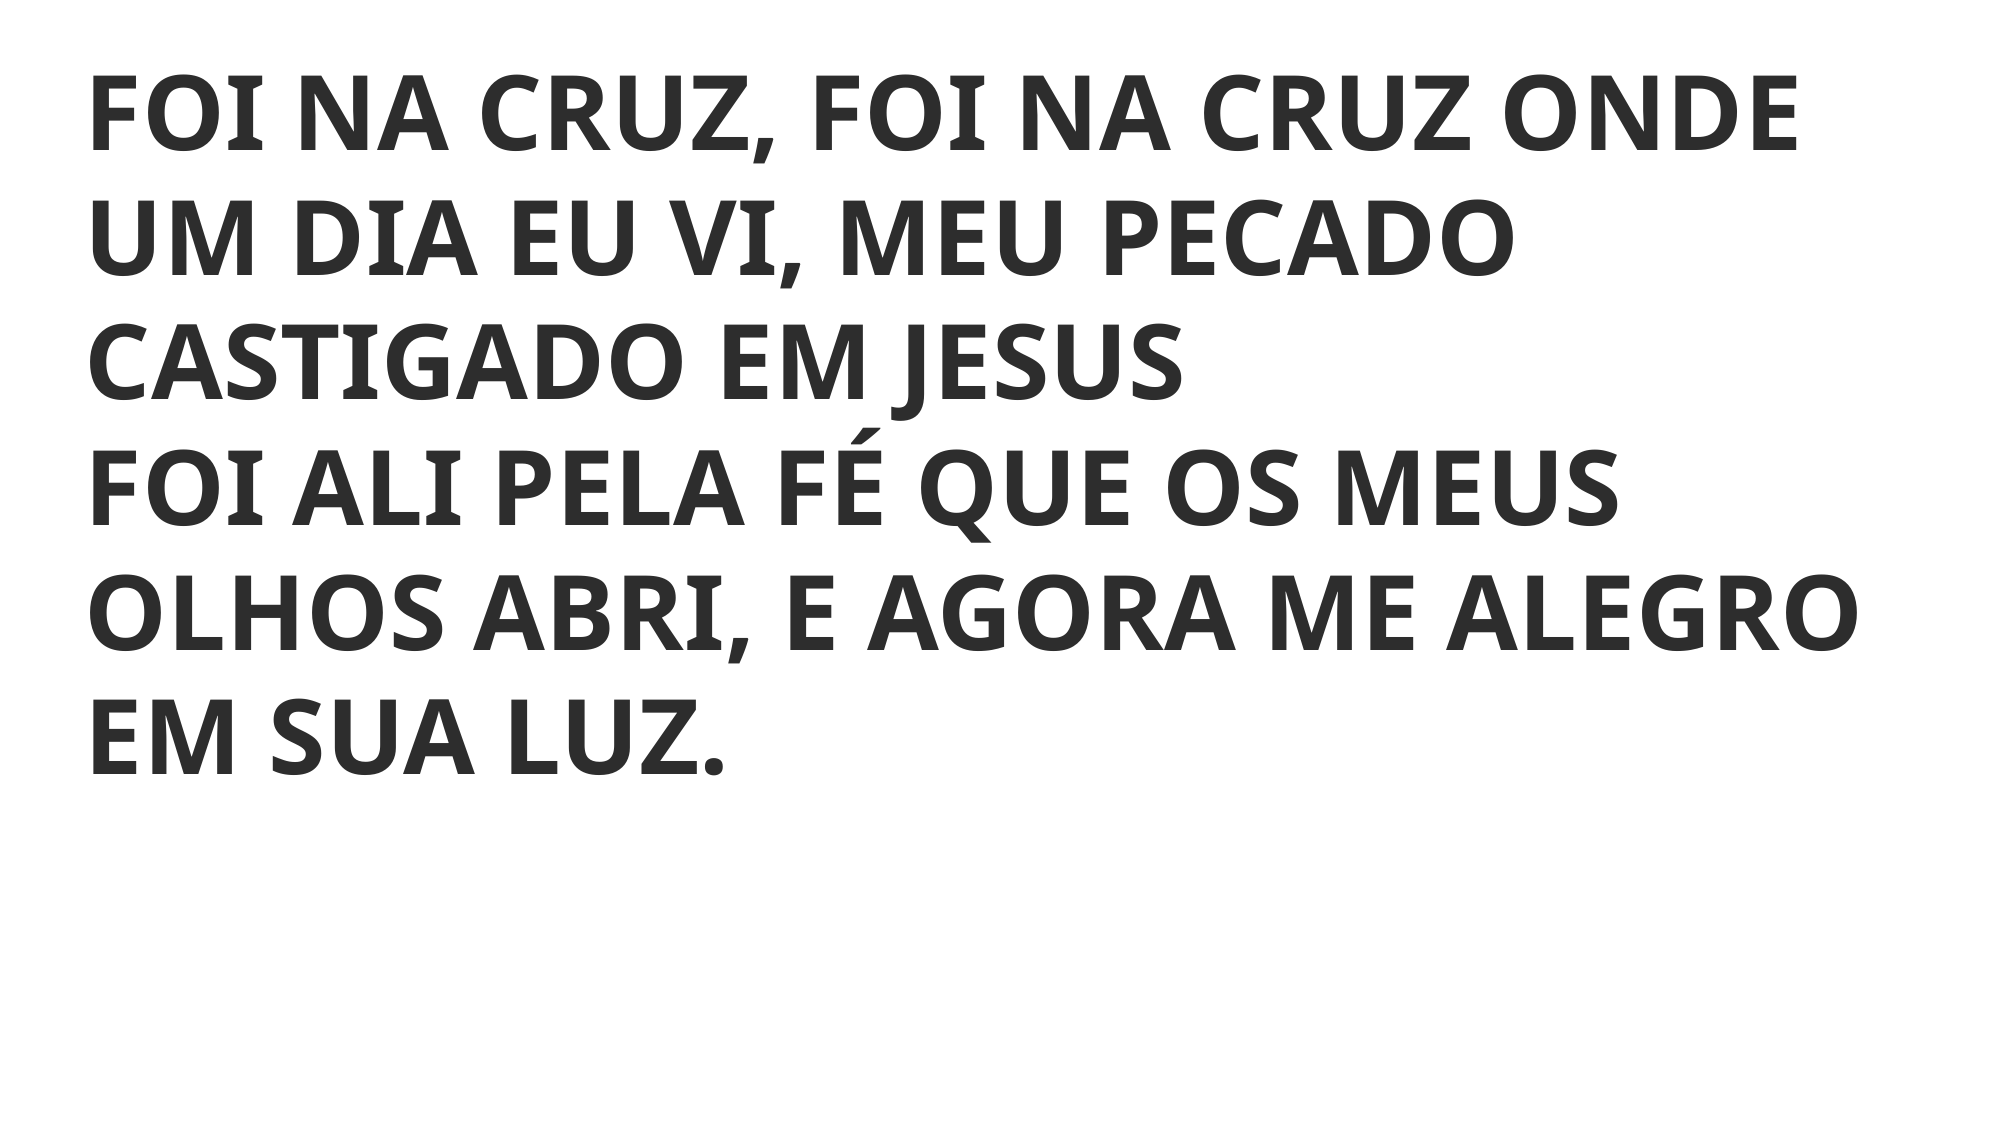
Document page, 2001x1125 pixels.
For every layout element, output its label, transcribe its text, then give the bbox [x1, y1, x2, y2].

text_box FOI NA CRUZ, FOI NA CRUZ ONDE UM DIA EU VI, MEU PECADO CASTIGADO EM JESUS FOI ALI PELA FÉ QUE OS MEUS OLHOS ABRI, E AGORA ME ALEGRO EM SUA LUZ. [70, 38, 1939, 804]
